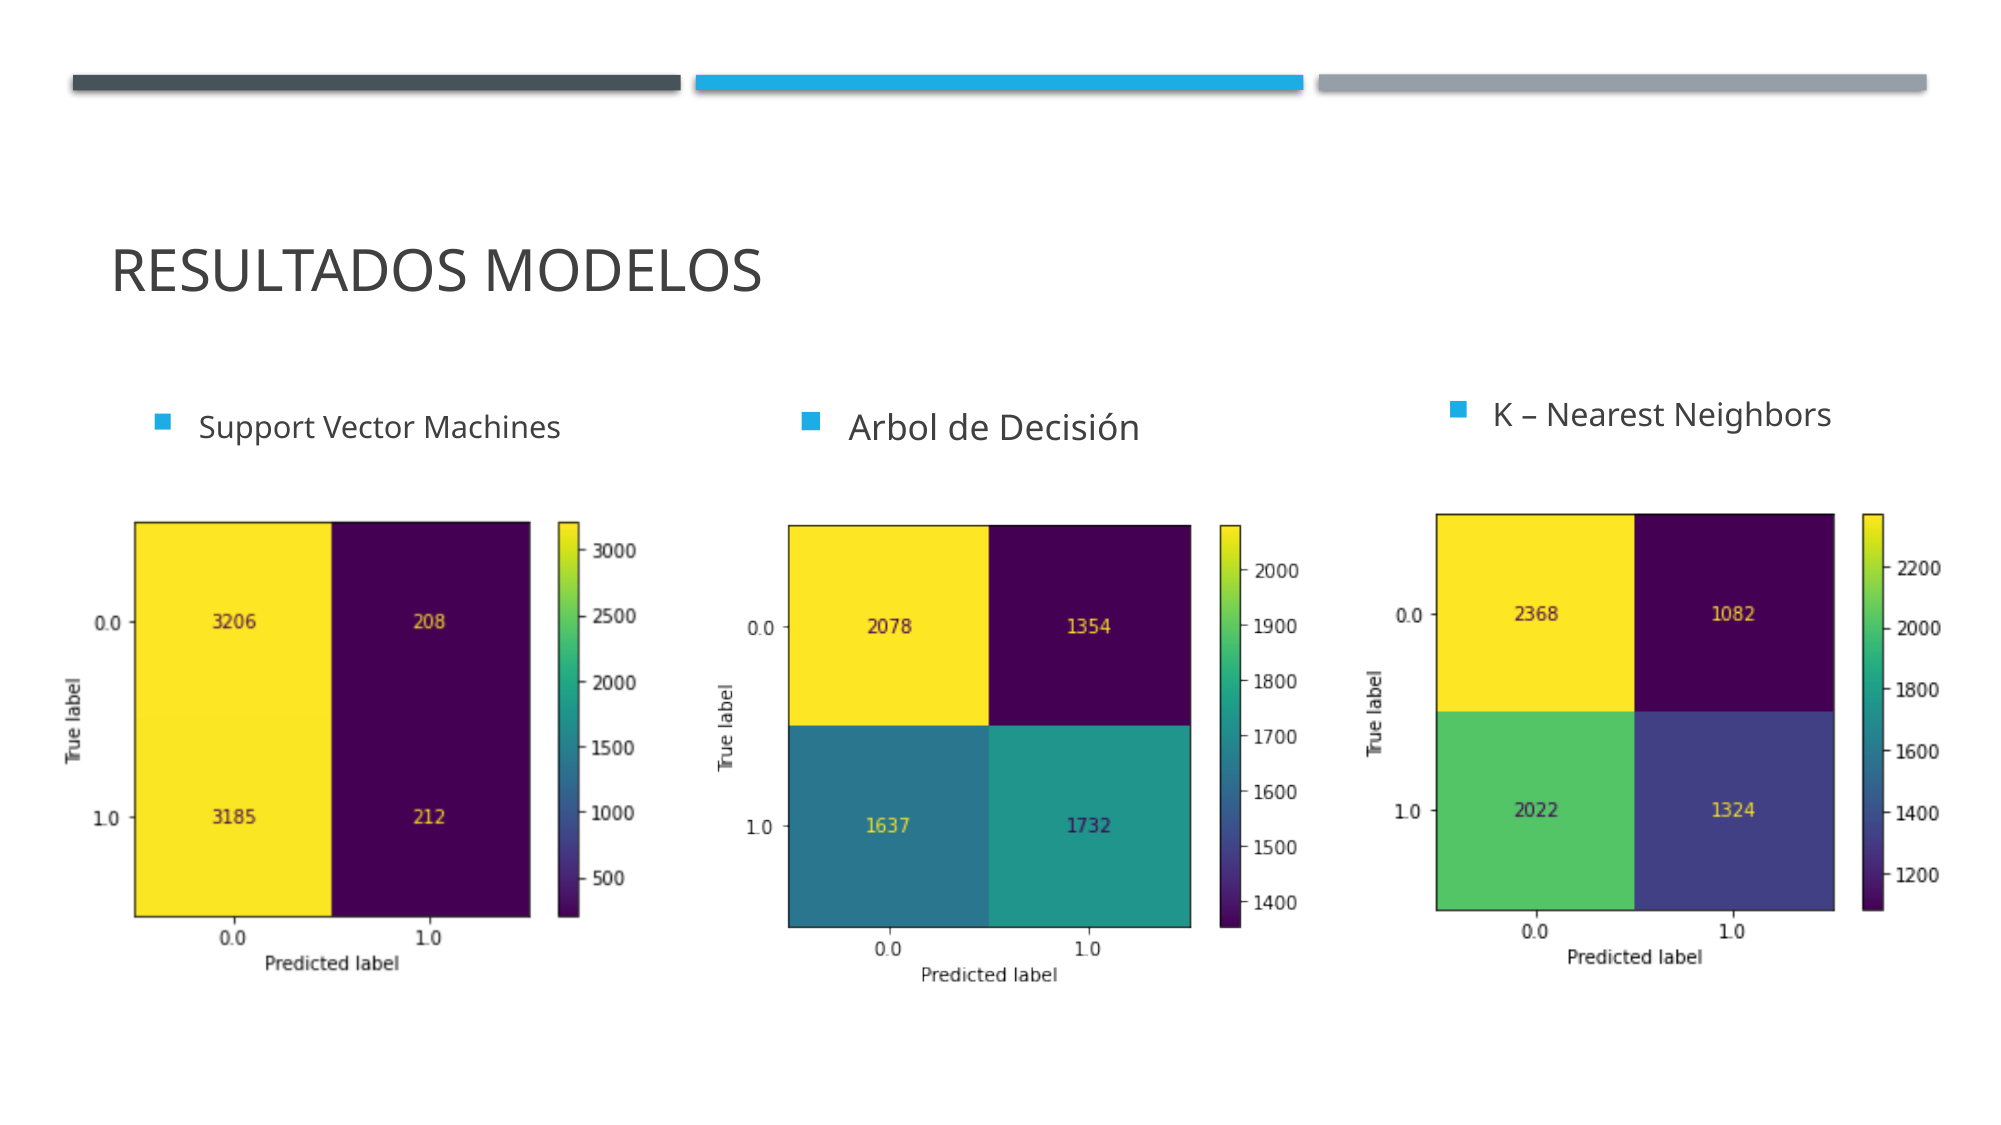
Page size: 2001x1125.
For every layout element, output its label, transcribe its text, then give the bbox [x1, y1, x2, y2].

title Resultados Modelos [95, 115, 1905, 311]
picture [707, 513, 1313, 998]
picture [58, 511, 645, 975]
text_box Support Vector Machines [136, 377, 590, 471]
picture [1355, 505, 1961, 998]
text_box Arbol de Decisión [783, 377, 1236, 471]
text_box K – Nearest Neighbors [1432, 364, 1885, 458]
